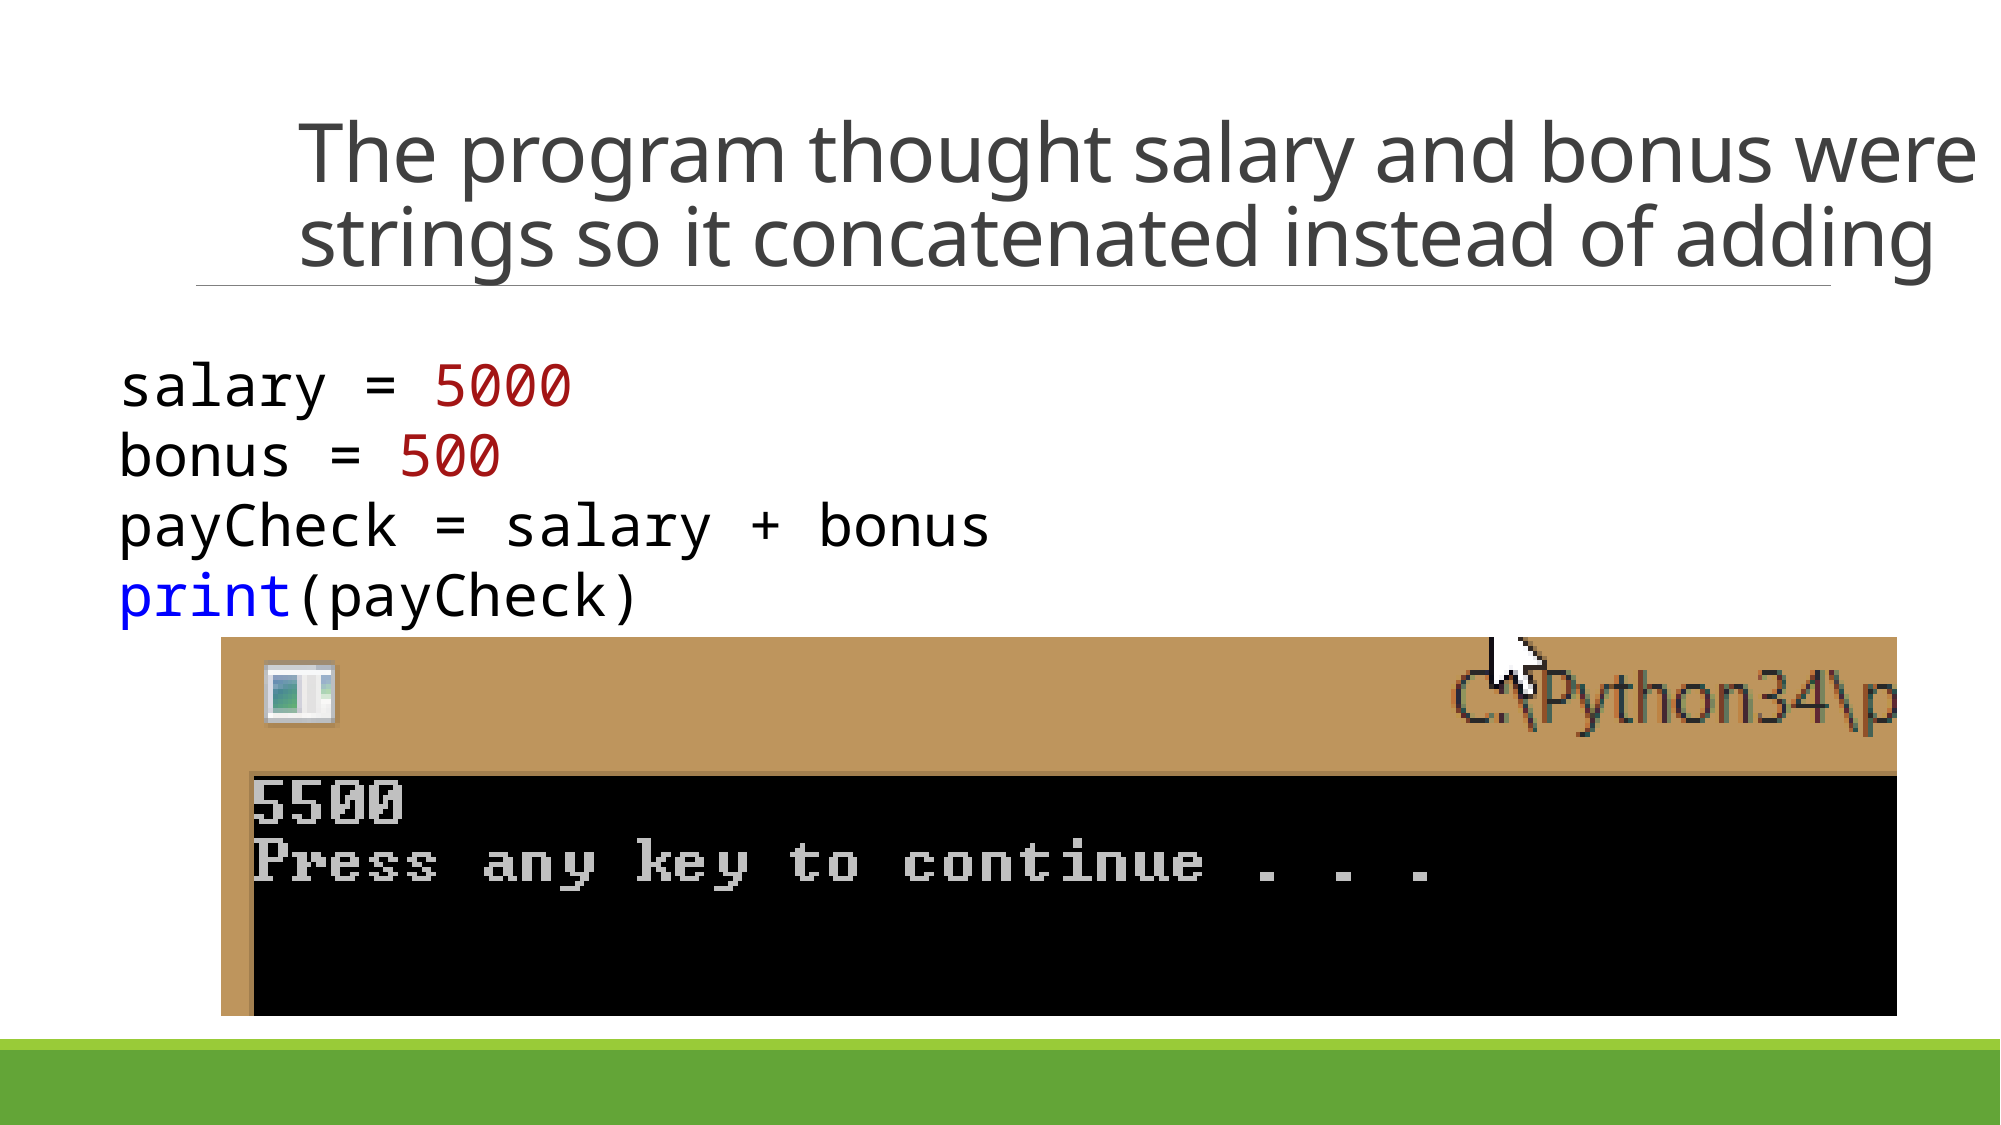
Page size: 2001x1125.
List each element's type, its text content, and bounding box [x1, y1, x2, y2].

text_box salary = 5000 bonus = 500 payCheck = salary + bonus print(payCheck) [103, 341, 1044, 636]
picture [220, 636, 1897, 1017]
title The program thought salary and bonus were strings so it concatenated instead of adding [283, 34, 2000, 291]
